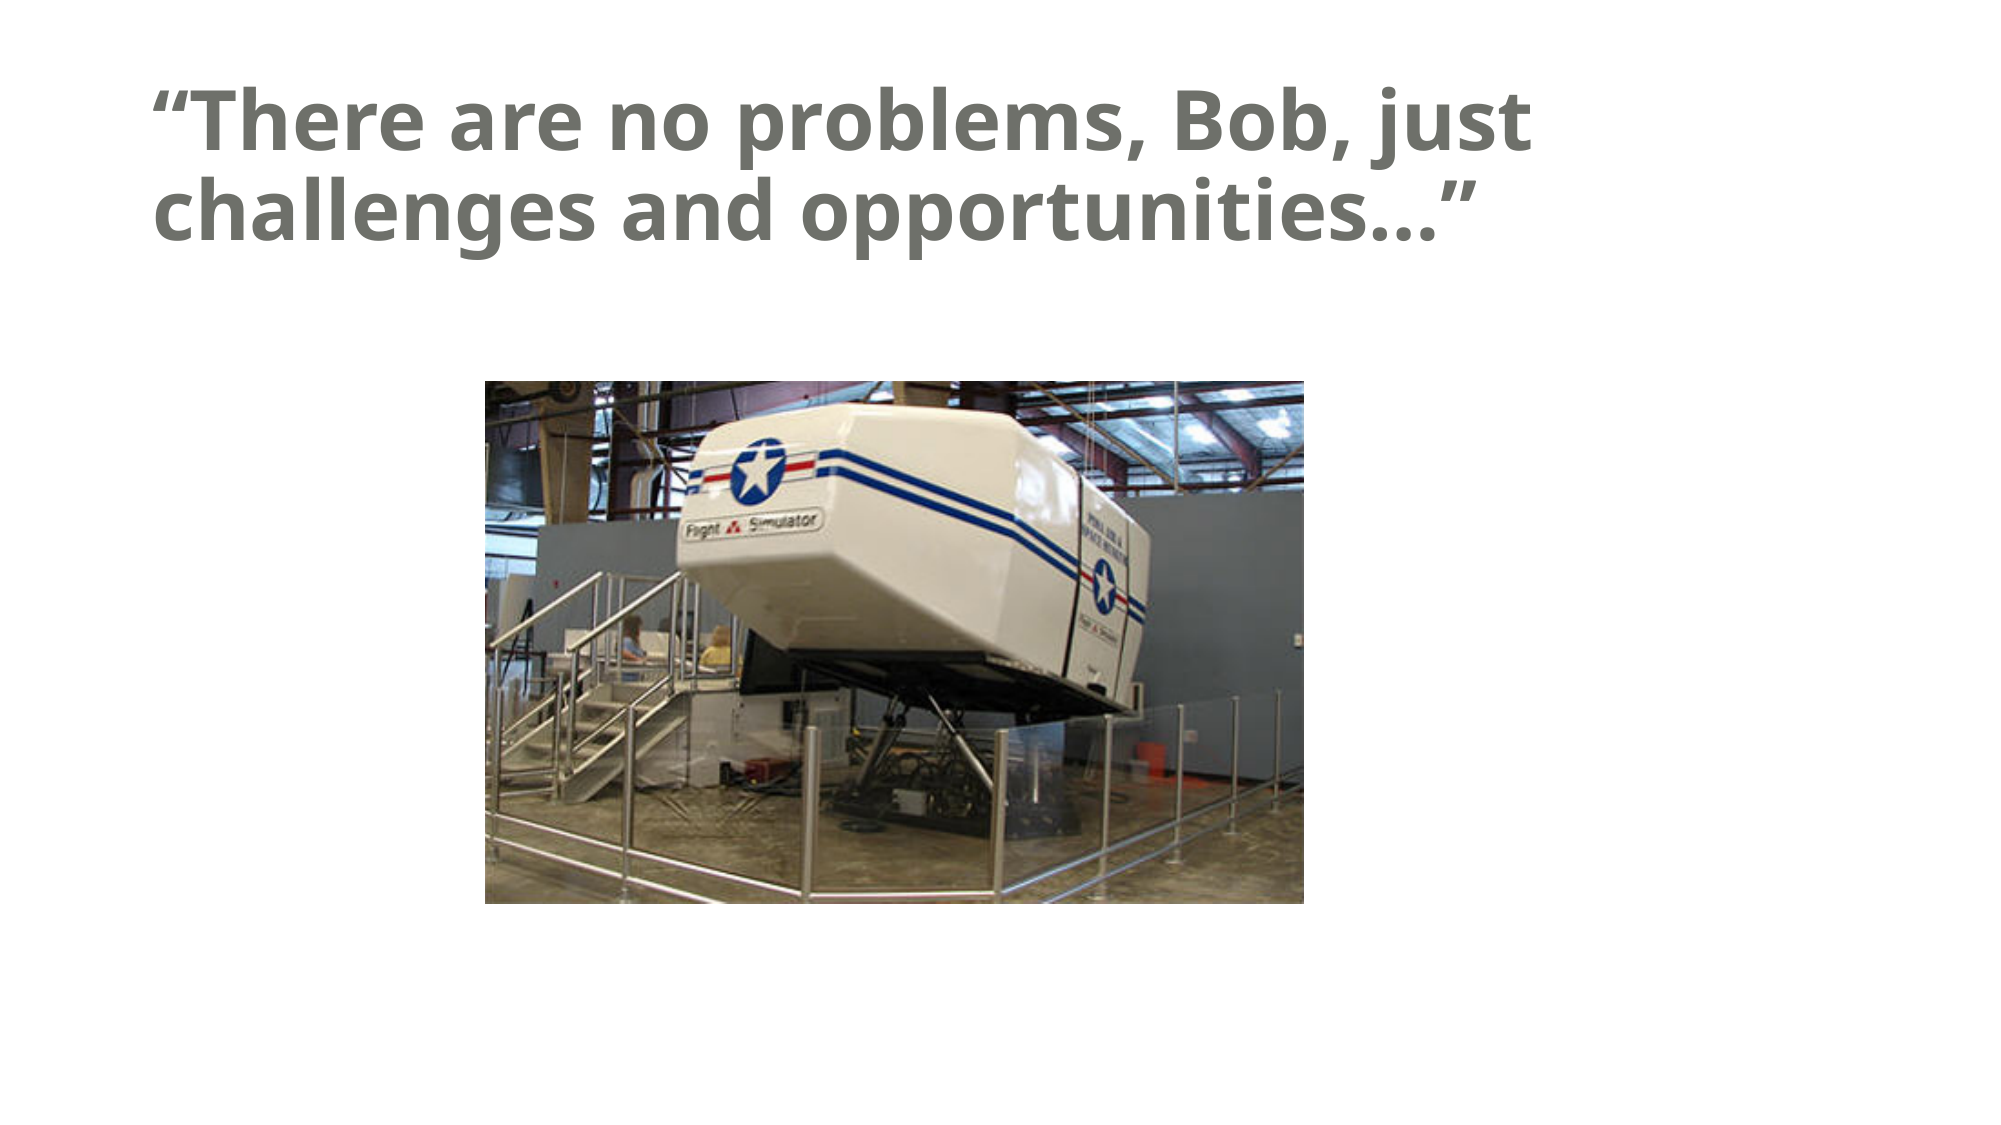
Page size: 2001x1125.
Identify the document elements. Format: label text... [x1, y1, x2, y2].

picture [485, 381, 1305, 904]
title “There are no problems, Bob, just challenges and opportunities…” [137, 59, 1863, 278]
